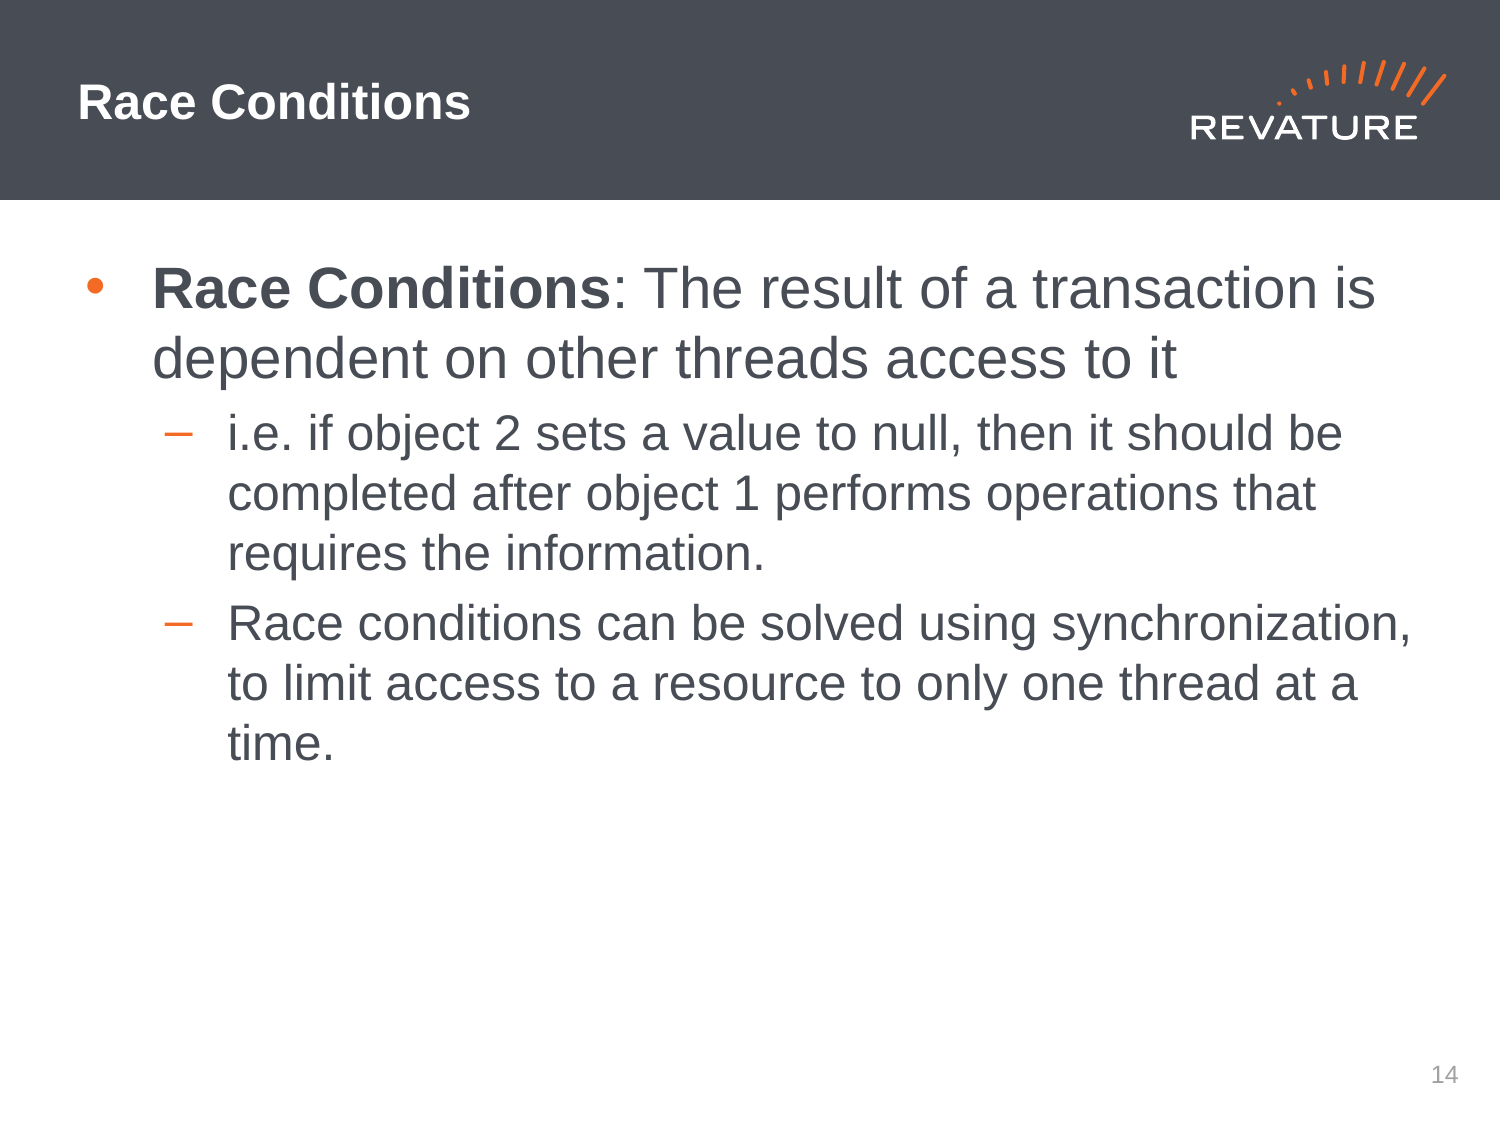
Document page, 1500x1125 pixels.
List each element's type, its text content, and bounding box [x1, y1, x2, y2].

slide_number 13 [1332, 1043, 1474, 1104]
title Race Conditions [62, 0, 1084, 200]
list Race Conditions: The result of a transaction is dependent on other threads access to it i.e. if object 2 sets a value to null, then it should be completed after object 1 performs operations that requires the information. Race conditions can be solved using synchronization, to limit access to a resource to only one thread at a time. [62, 243, 1438, 1044]
